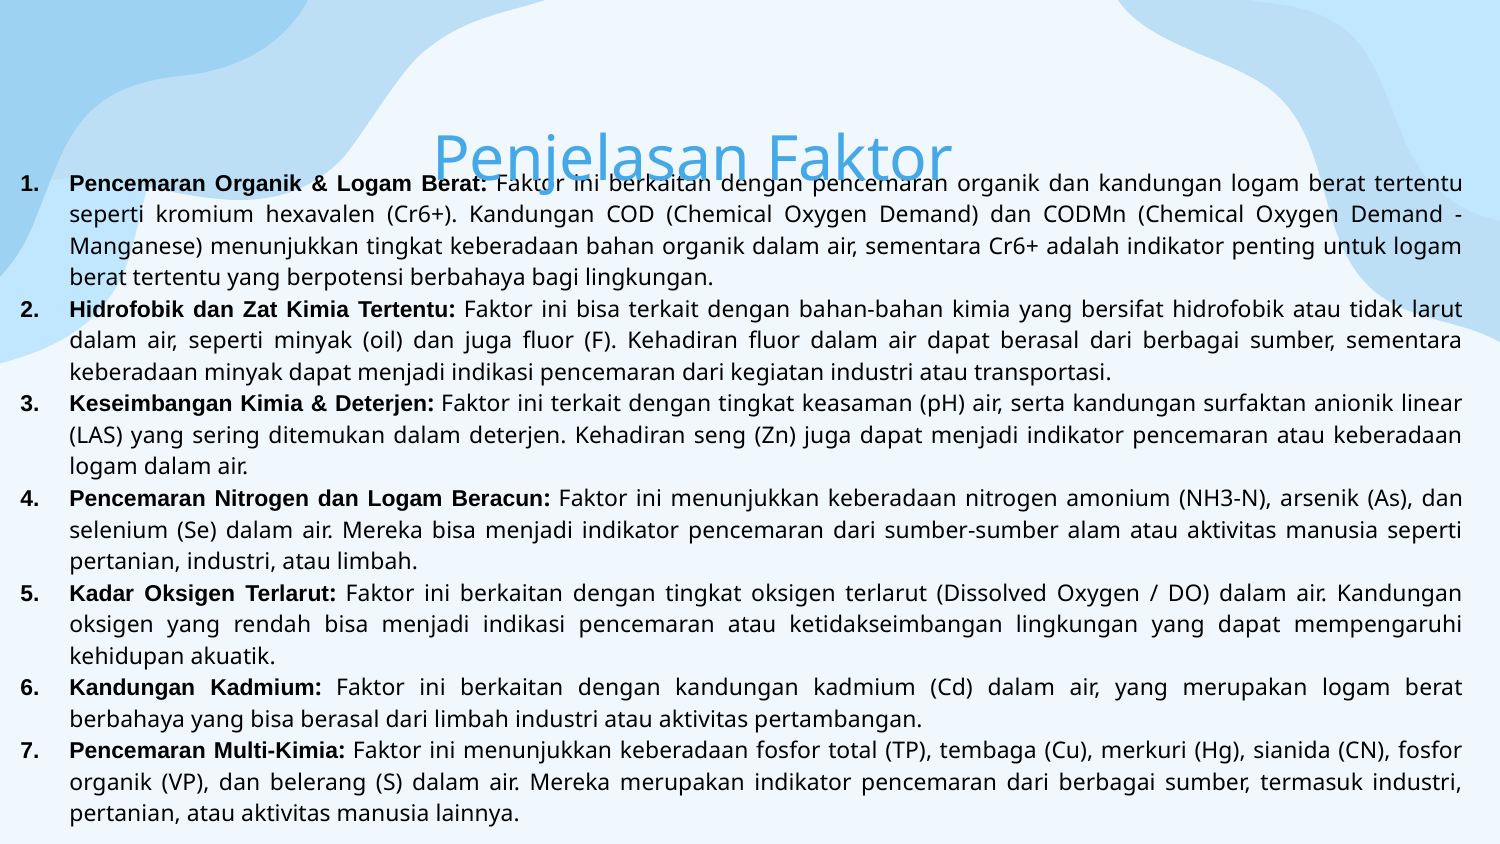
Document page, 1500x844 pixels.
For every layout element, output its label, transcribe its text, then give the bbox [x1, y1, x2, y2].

subtitle Pencemaran Organik & Logam Berat: Faktor ini berkaitan dengan pencemaran organik dan kandungan logam berat tertentu seperti kromium hexavalen (Cr6+). Kandungan COD (Chemical Oxygen Demand) dan CODMn (Chemical Oxygen Demand - Manganese) menunjukkan tingkat keberadaan bahan organik dalam air, sementara Cr6+ adalah indikator penting untuk logam berat tertentu yang berpotensi berbahaya bagi lingkungan. Hidrofobik dan Zat Kimia Tertentu: Faktor ini bisa terkait dengan bahan-bahan kimia yang bersifat hidrofobik atau tidak larut dalam air, seperti minyak (oil) dan juga fluor (F). Kehadiran fluor dalam air dapat berasal dari berbagai sumber, sementara keberadaan minyak dapat menjadi indikasi pencemaran dari kegiatan industri atau transportasi. Keseimbangan Kimia & Deterjen: Faktor ini terkait dengan tingkat keasaman (pH) air, serta kandungan surfaktan anionik linear (LAS) yang sering ditemukan dalam deterjen. Kehadiran seng (Zn) juga dapat menjadi indikator pencemaran atau keberadaan logam dalam air. Pencemaran Nitrogen dan Logam Beracun: Faktor ini menunjukkan keberadaan nitrogen amonium (NH3-N), arsenik (As), dan selenium (Se) dalam air. Mereka bisa menjadi indikator pencemaran dari sumber-sumber alam atau aktivitas manusia seperti pertanian, industri, atau limbah. Kadar Oksigen Terlarut: Faktor ini berkaitan dengan tingkat oksigen terlarut (Dissolved Oxygen / DO) dalam air. Kandungan oksigen yang rendah bisa menjadi indikasi pencemaran atau ketidakseimbangan lingkungan yang dapat mempengaruhi kehidupan akuatik. Kandungan Kadmium: Faktor ini berkaitan dengan kandungan kadmium (Cd) dalam air, yang merupakan logam berat berbahaya yang bisa berasal dari limbah industri atau aktivitas pertambangan. Pencemaran Multi-Kimia: Faktor ini menunjukkan keberadaan fosfor total (TP), tembaga (Cu), merkuri (Hg), sianida (CN), fosfor organik (VP), dan belerang (S) dalam air. Mereka merupakan indikator pencemaran dari berbagai sumber, termasuk industri, pertanian, atau aktivitas manusia lainnya. [0, 234, 1480, 827]
title Penjelasan Faktor [133, 108, 1253, 203]
